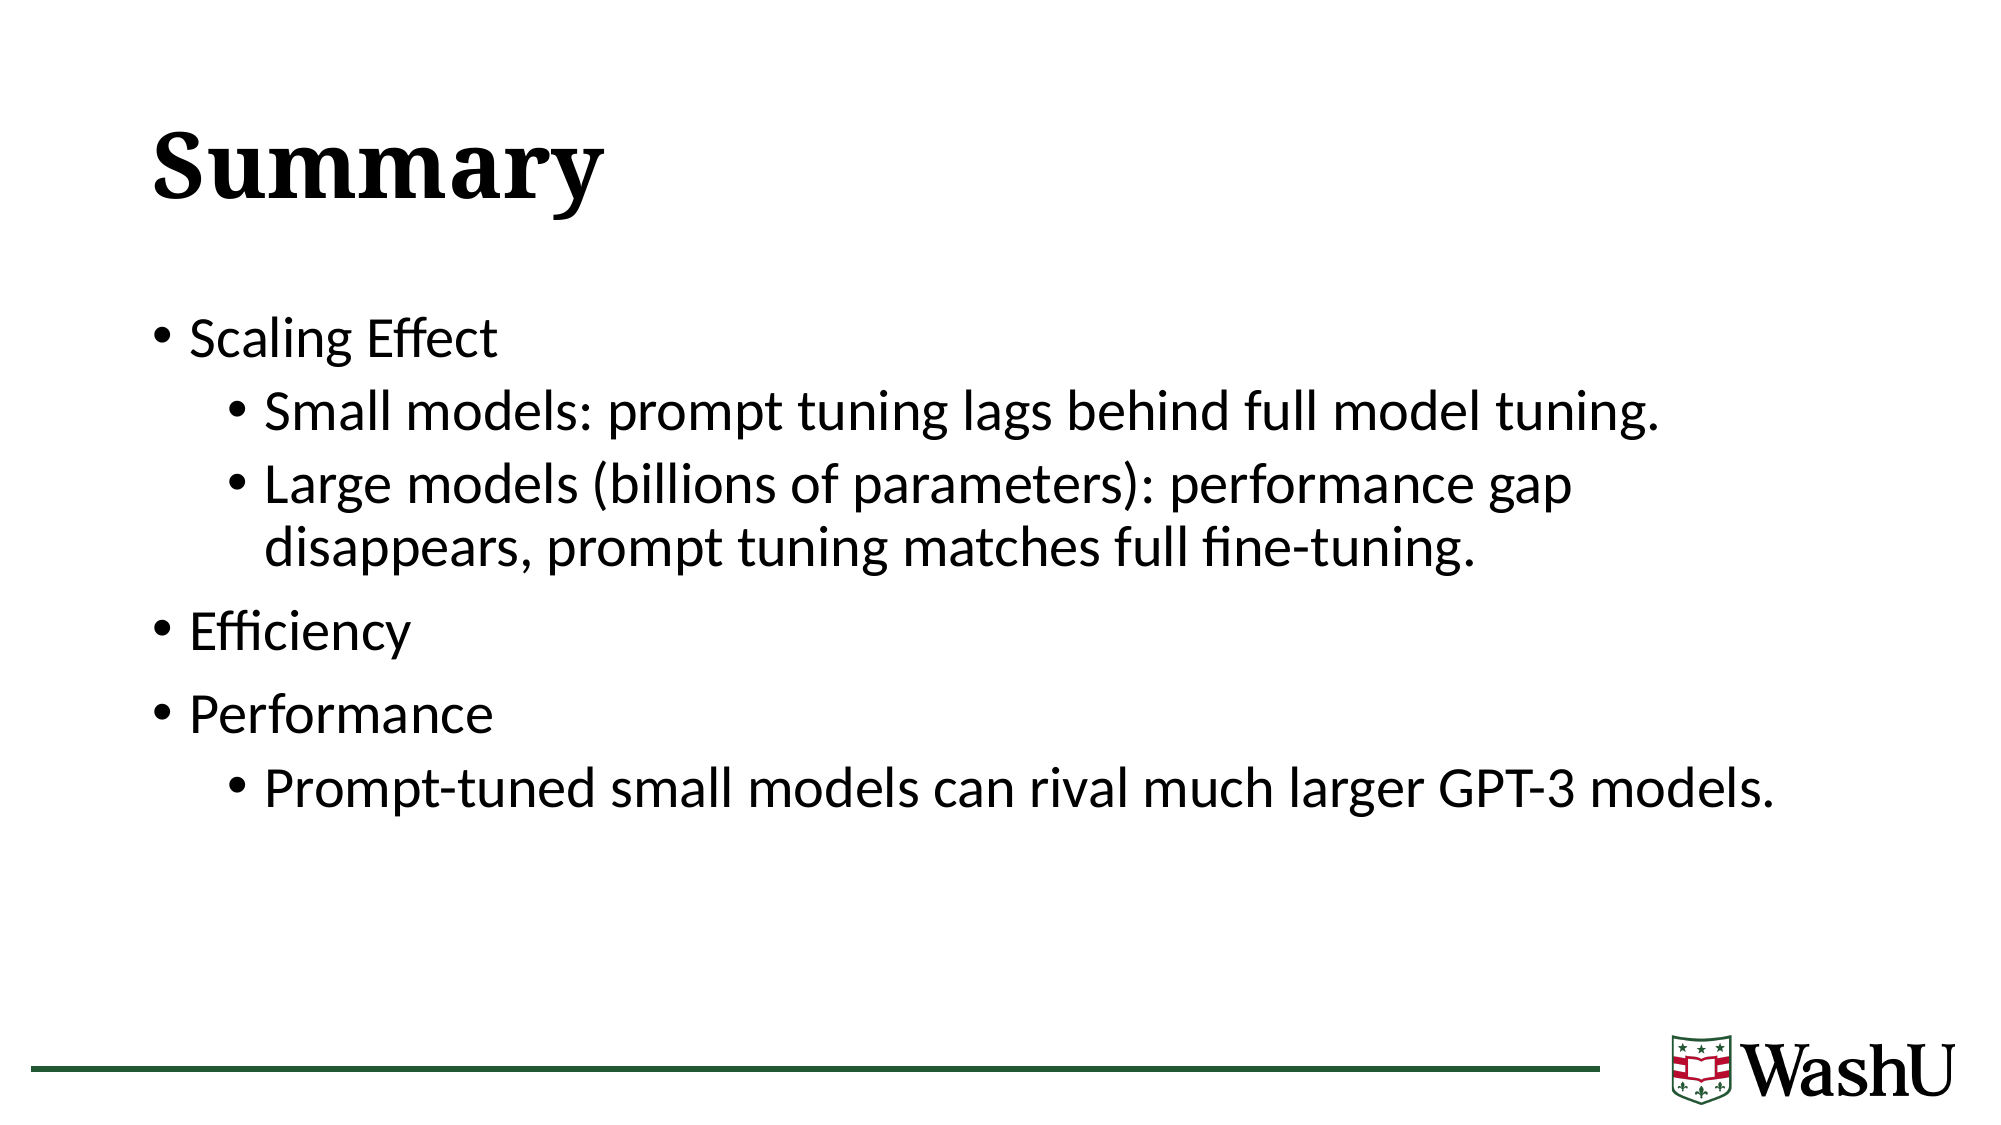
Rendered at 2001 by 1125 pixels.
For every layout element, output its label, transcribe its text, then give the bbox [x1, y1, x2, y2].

title Summary [137, 59, 1863, 278]
list Scaling Effect Small models: prompt tuning lags behind full model tuning. Large models (billions of parameters): performance gap disappears, prompt tuning matches full fine-tuning. Efficiency Performance Prompt-tuned small models can rival much larger GPT-3 models. [137, 299, 1863, 1014]
